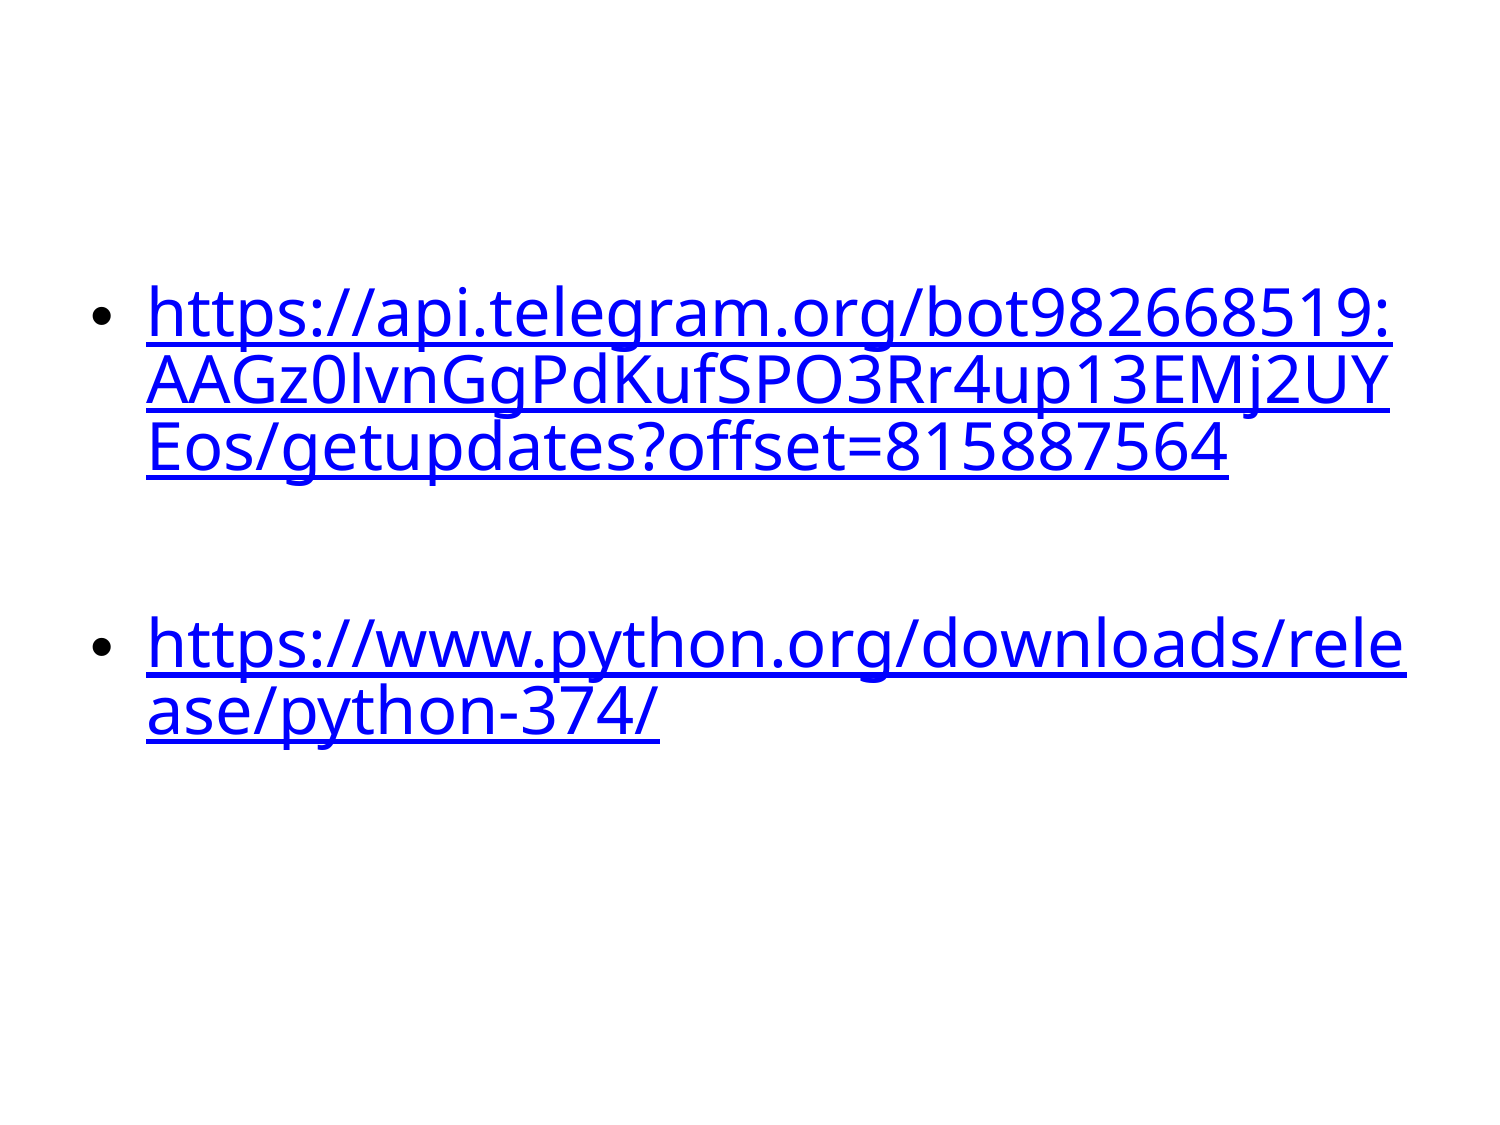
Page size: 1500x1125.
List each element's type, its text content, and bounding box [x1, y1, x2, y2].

list https://api.telegram.org/bot982668519:AAGz0lvnGgPdKufSPO3Rr4up13EMj2UYEos/getupdates?offset=815887564 https://www.python.org/downloads/release/python-374/ [75, 262, 1425, 1005]
